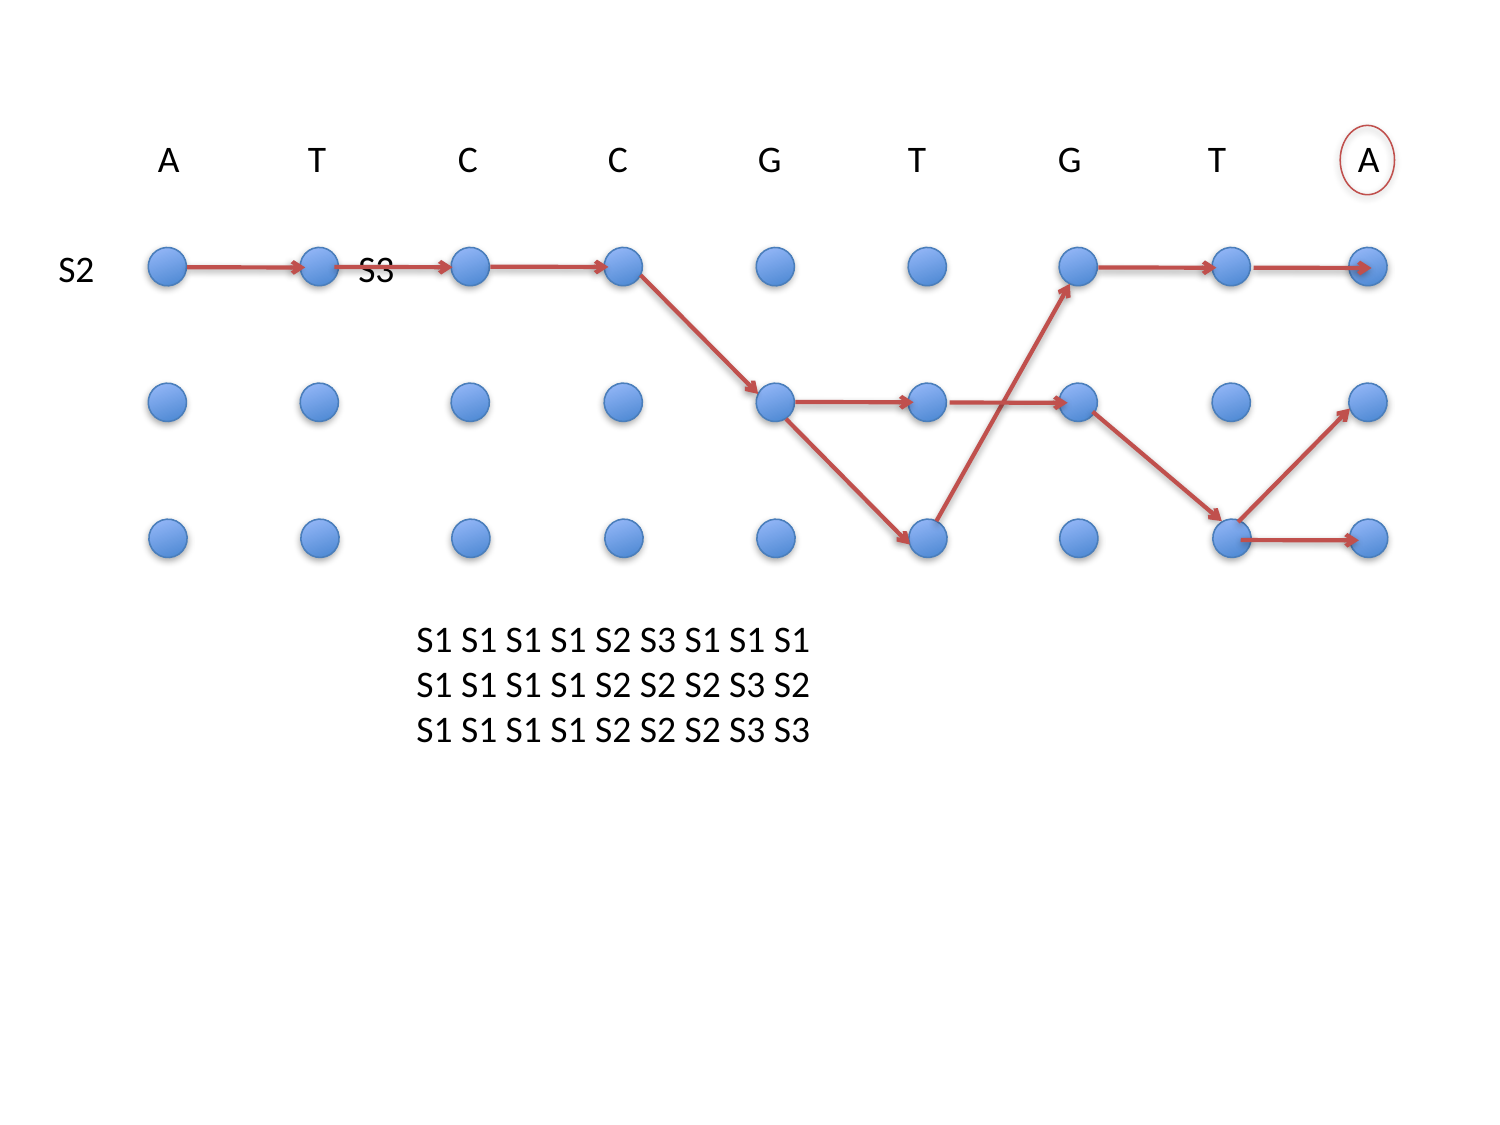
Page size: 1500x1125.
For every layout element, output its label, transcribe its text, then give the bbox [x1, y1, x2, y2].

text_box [1102, 401, 1213, 532]
text_box [1339, 124, 1396, 196]
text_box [907, 479, 948, 558]
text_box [907, 247, 948, 334]
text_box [603, 247, 644, 558]
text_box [148, 247, 188, 558]
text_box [1211, 247, 1252, 558]
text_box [299, 247, 340, 558]
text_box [450, 247, 491, 558]
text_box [784, 419, 912, 544]
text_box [1348, 247, 1389, 558]
text_box A T C C G T G T A [143, 127, 1431, 233]
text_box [1058, 247, 1099, 334]
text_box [1058, 479, 1099, 558]
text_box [755, 247, 796, 558]
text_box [884, 335, 1122, 470]
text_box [639, 275, 760, 394]
text_box S1 S2 S3 [0, 237, 410, 298]
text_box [1236, 409, 1352, 522]
text_box S1 S1 S1 S1 S2 S3 S1 S1 S1 S1 S1 S1 S1 S2 S2 S2 S3 S2 S1 S1 S1 S1 S2 S2 S2 S3 S3 [401, 607, 1280, 758]
